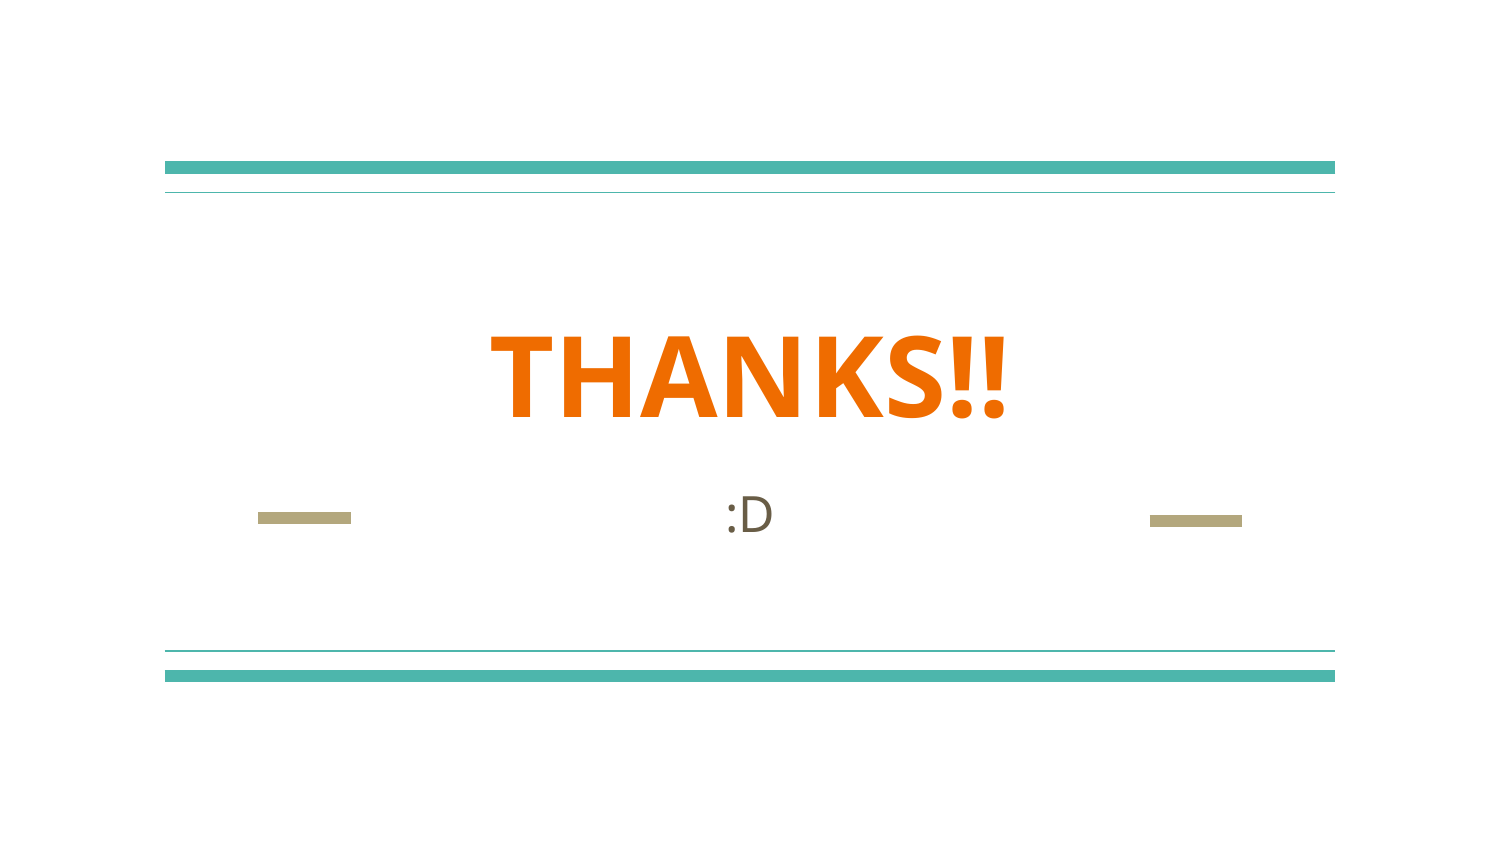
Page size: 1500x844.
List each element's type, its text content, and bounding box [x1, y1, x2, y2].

title THANKS!! [164, 287, 1336, 456]
subtitle :D [350, 467, 1150, 598]
